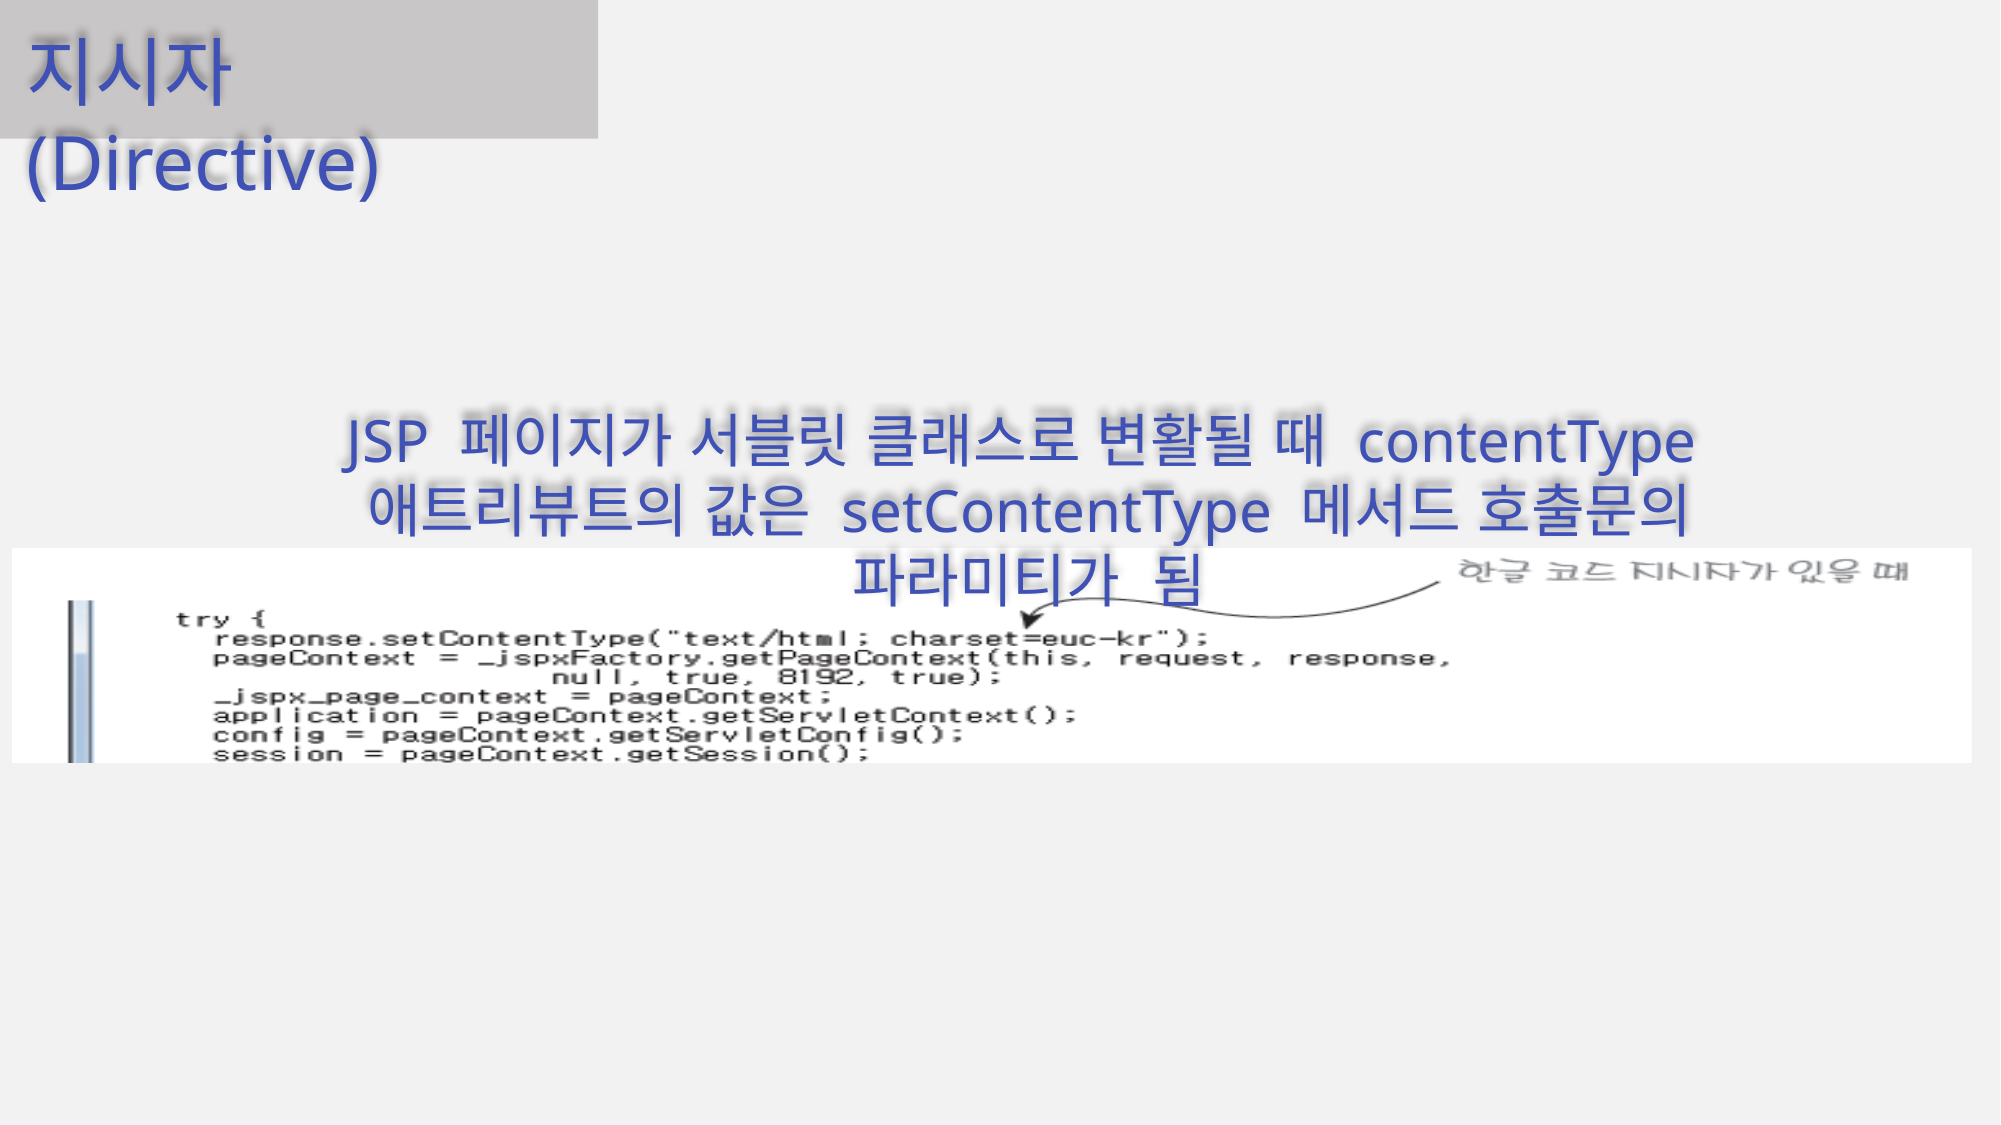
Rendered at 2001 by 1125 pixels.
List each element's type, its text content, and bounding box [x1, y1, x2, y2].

text_box [0, 0, 599, 140]
text_box JSP 페이지가 서블릿 클래스로 변활될 때 contentType 애트리뷰트의 값은 setContentType 메서드 호출문의 파라미티가 됨 [212, 396, 1847, 548]
text_box 지시자(Directive) [12, 18, 598, 214]
picture [12, 548, 1972, 763]
